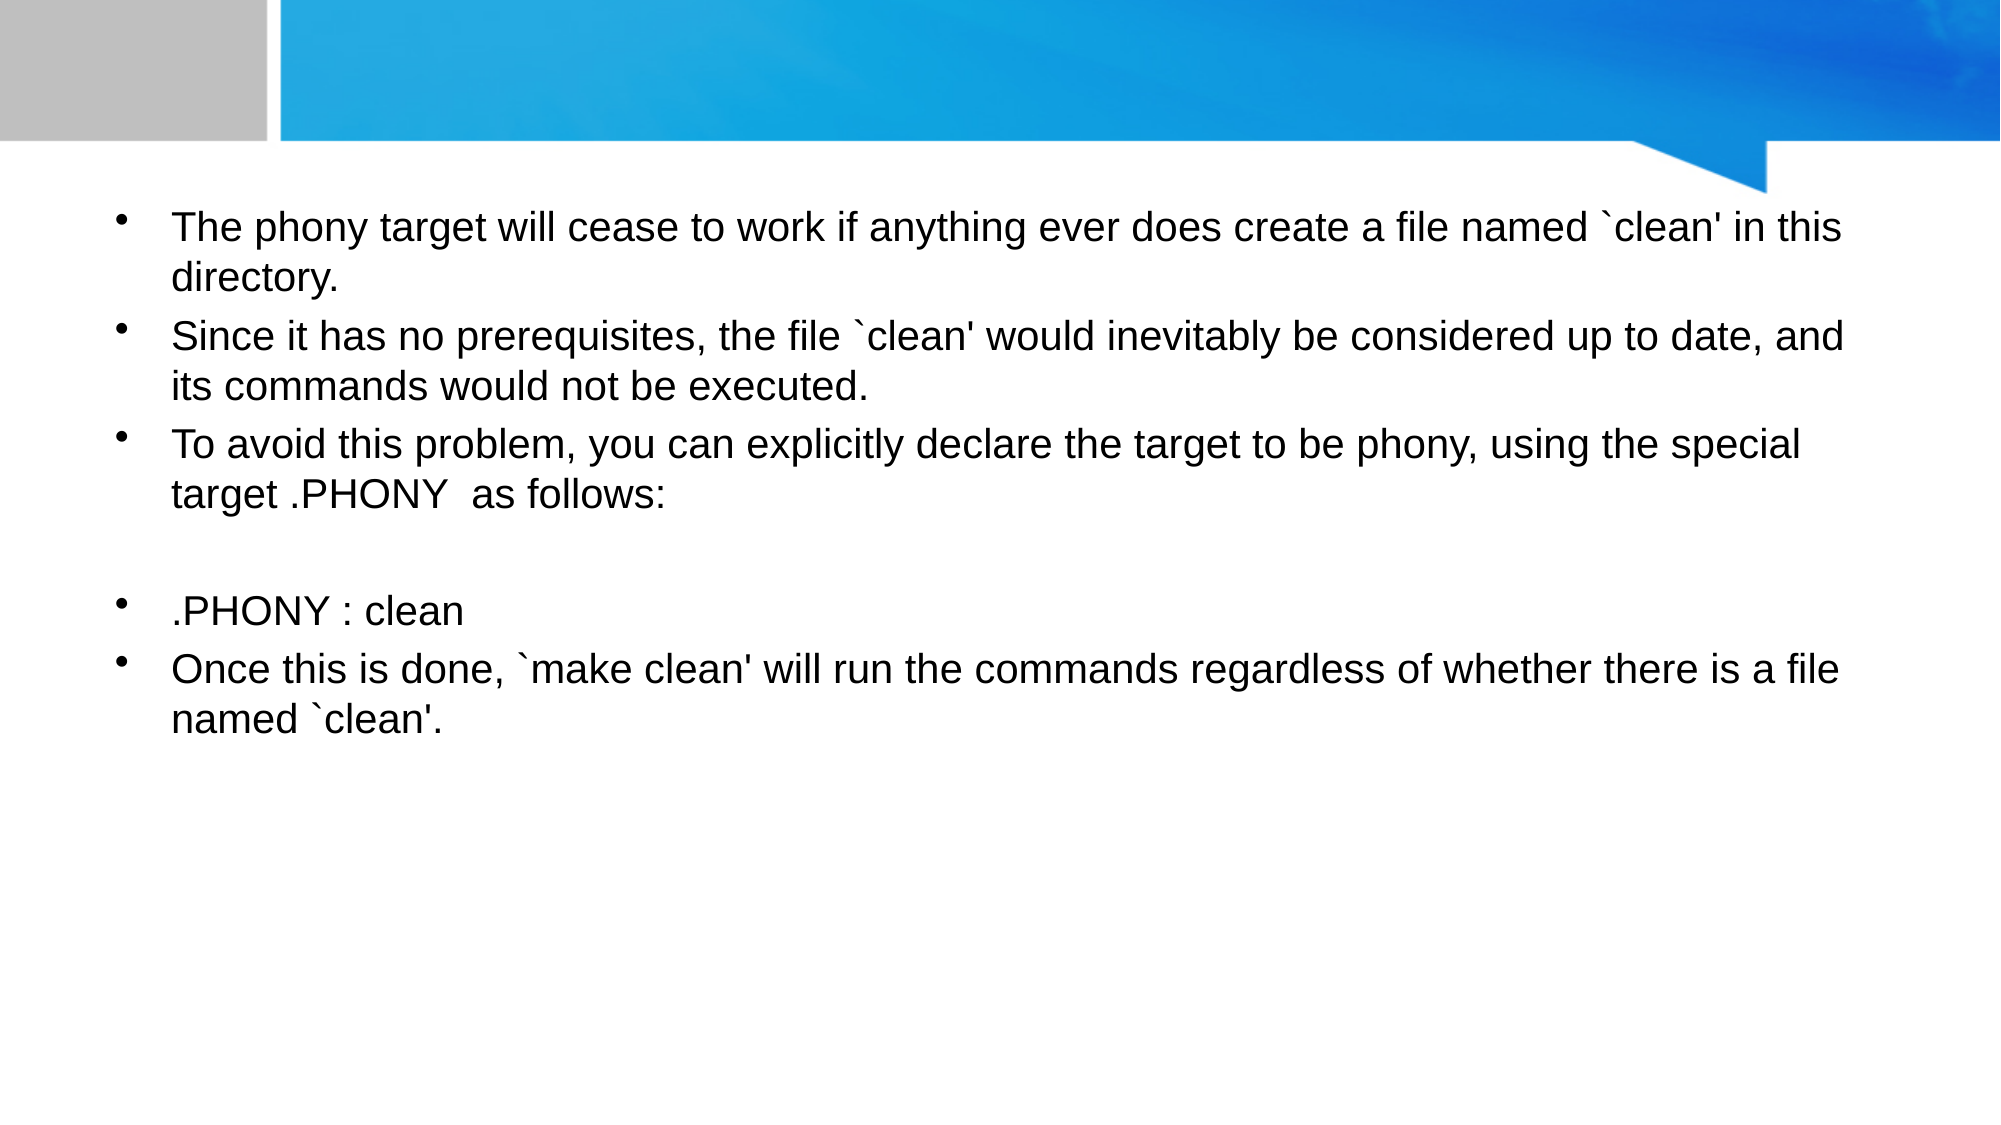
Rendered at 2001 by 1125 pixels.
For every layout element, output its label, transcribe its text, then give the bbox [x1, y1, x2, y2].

picture [0, 0, 2000, 1125]
list The phony target will cease to work if anything ever does create a file named `clean' in this directory. Since it has no prerequisites, the file `clean' would inevitably be considered up to date, and its commands would not be executed. To avoid this problem, you can explicitly declare the target to be phony, using the special target .PHONY as follows: .PHONY : clean Once this is done, `make clean' will run the commands regardless of whether there is a file named `clean'. [99, 192, 1901, 1006]
